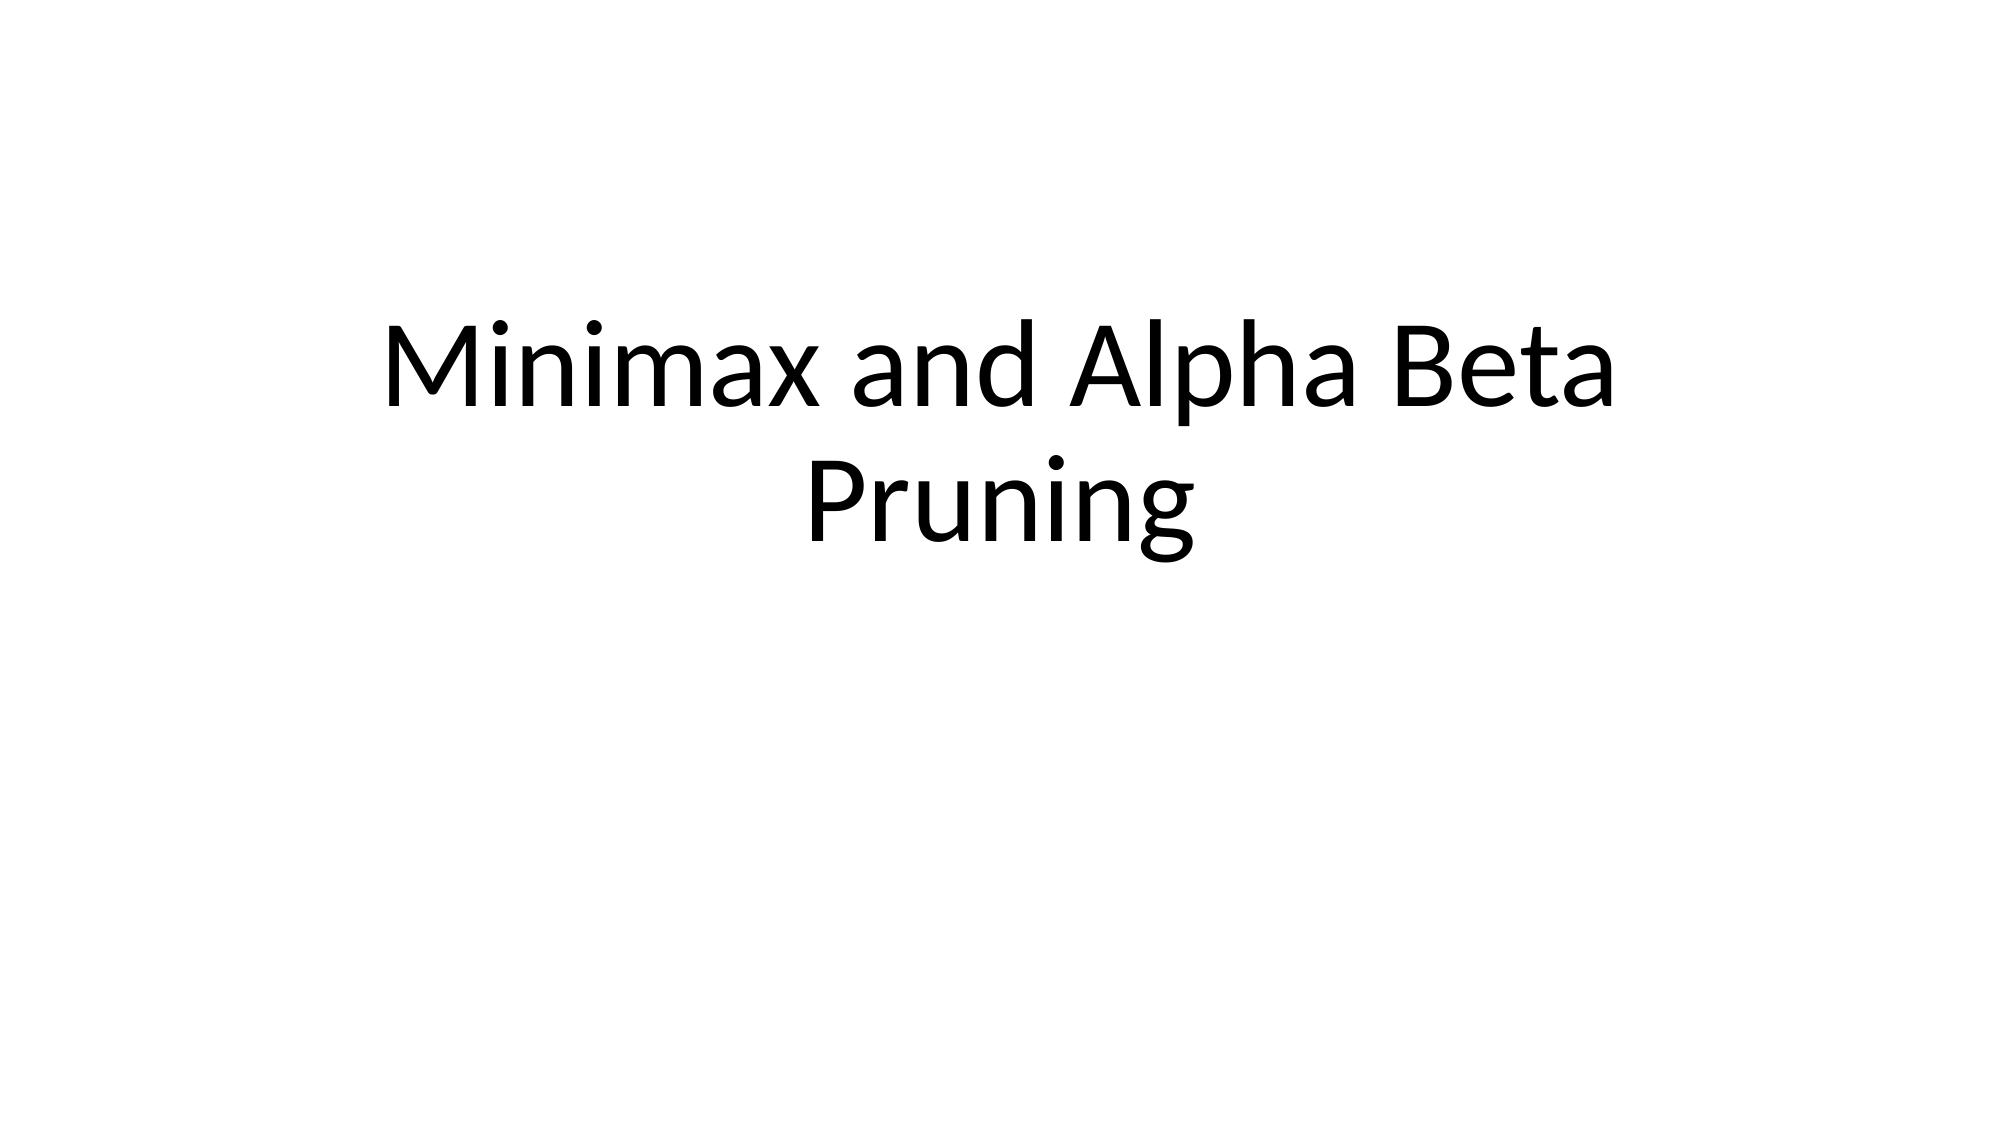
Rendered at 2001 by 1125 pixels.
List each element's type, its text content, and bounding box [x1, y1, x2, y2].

title Minimax and Alpha Beta Pruning [249, 184, 1750, 576]
